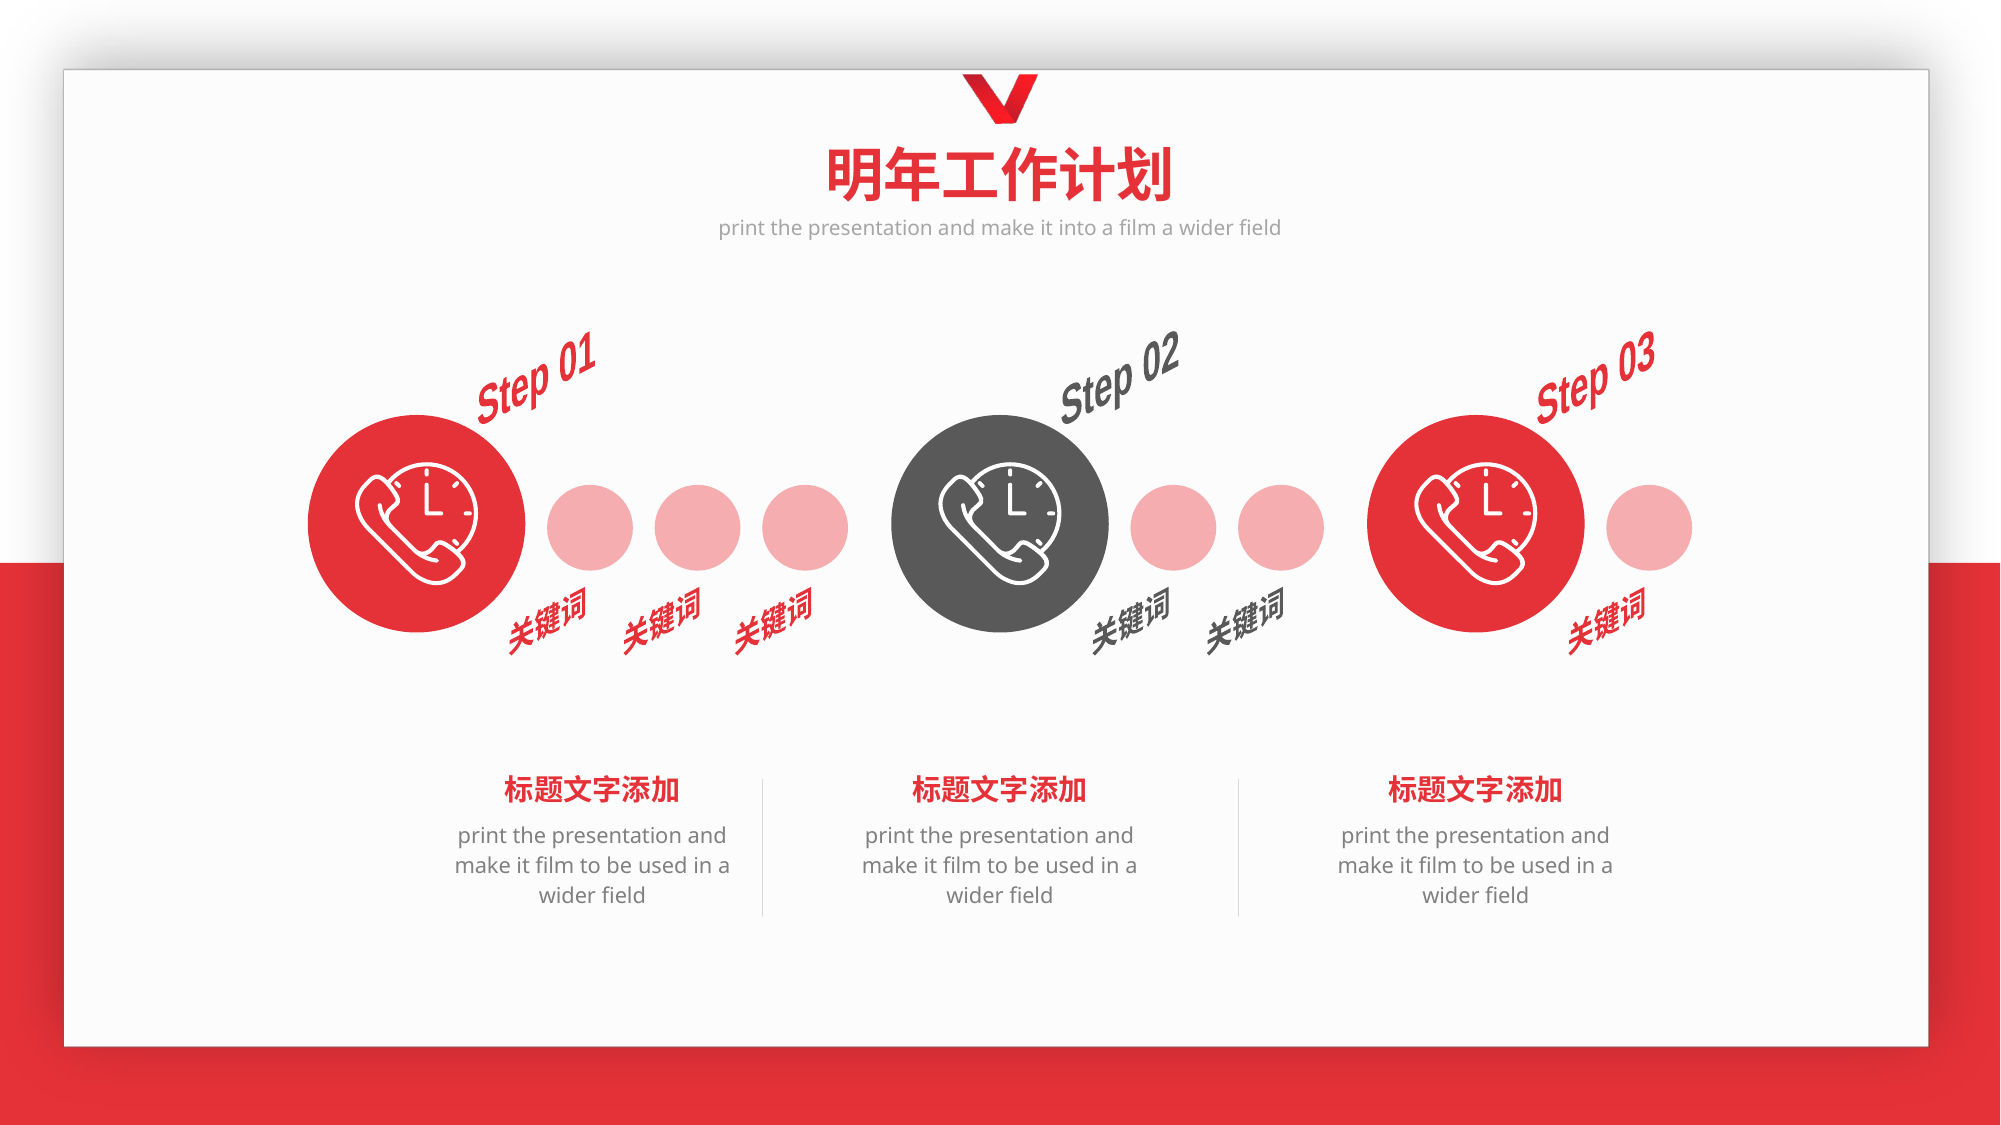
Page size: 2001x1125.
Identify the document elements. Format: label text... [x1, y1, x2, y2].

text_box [843, 763, 1157, 917]
text_box 明年工作计划 [810, 130, 1190, 207]
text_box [436, 763, 750, 917]
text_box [307, 327, 1693, 917]
text_box print the presentation and make it into a film a wider field [675, 207, 1325, 248]
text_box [1319, 763, 1633, 917]
picture [0, 0, 1999, 1122]
